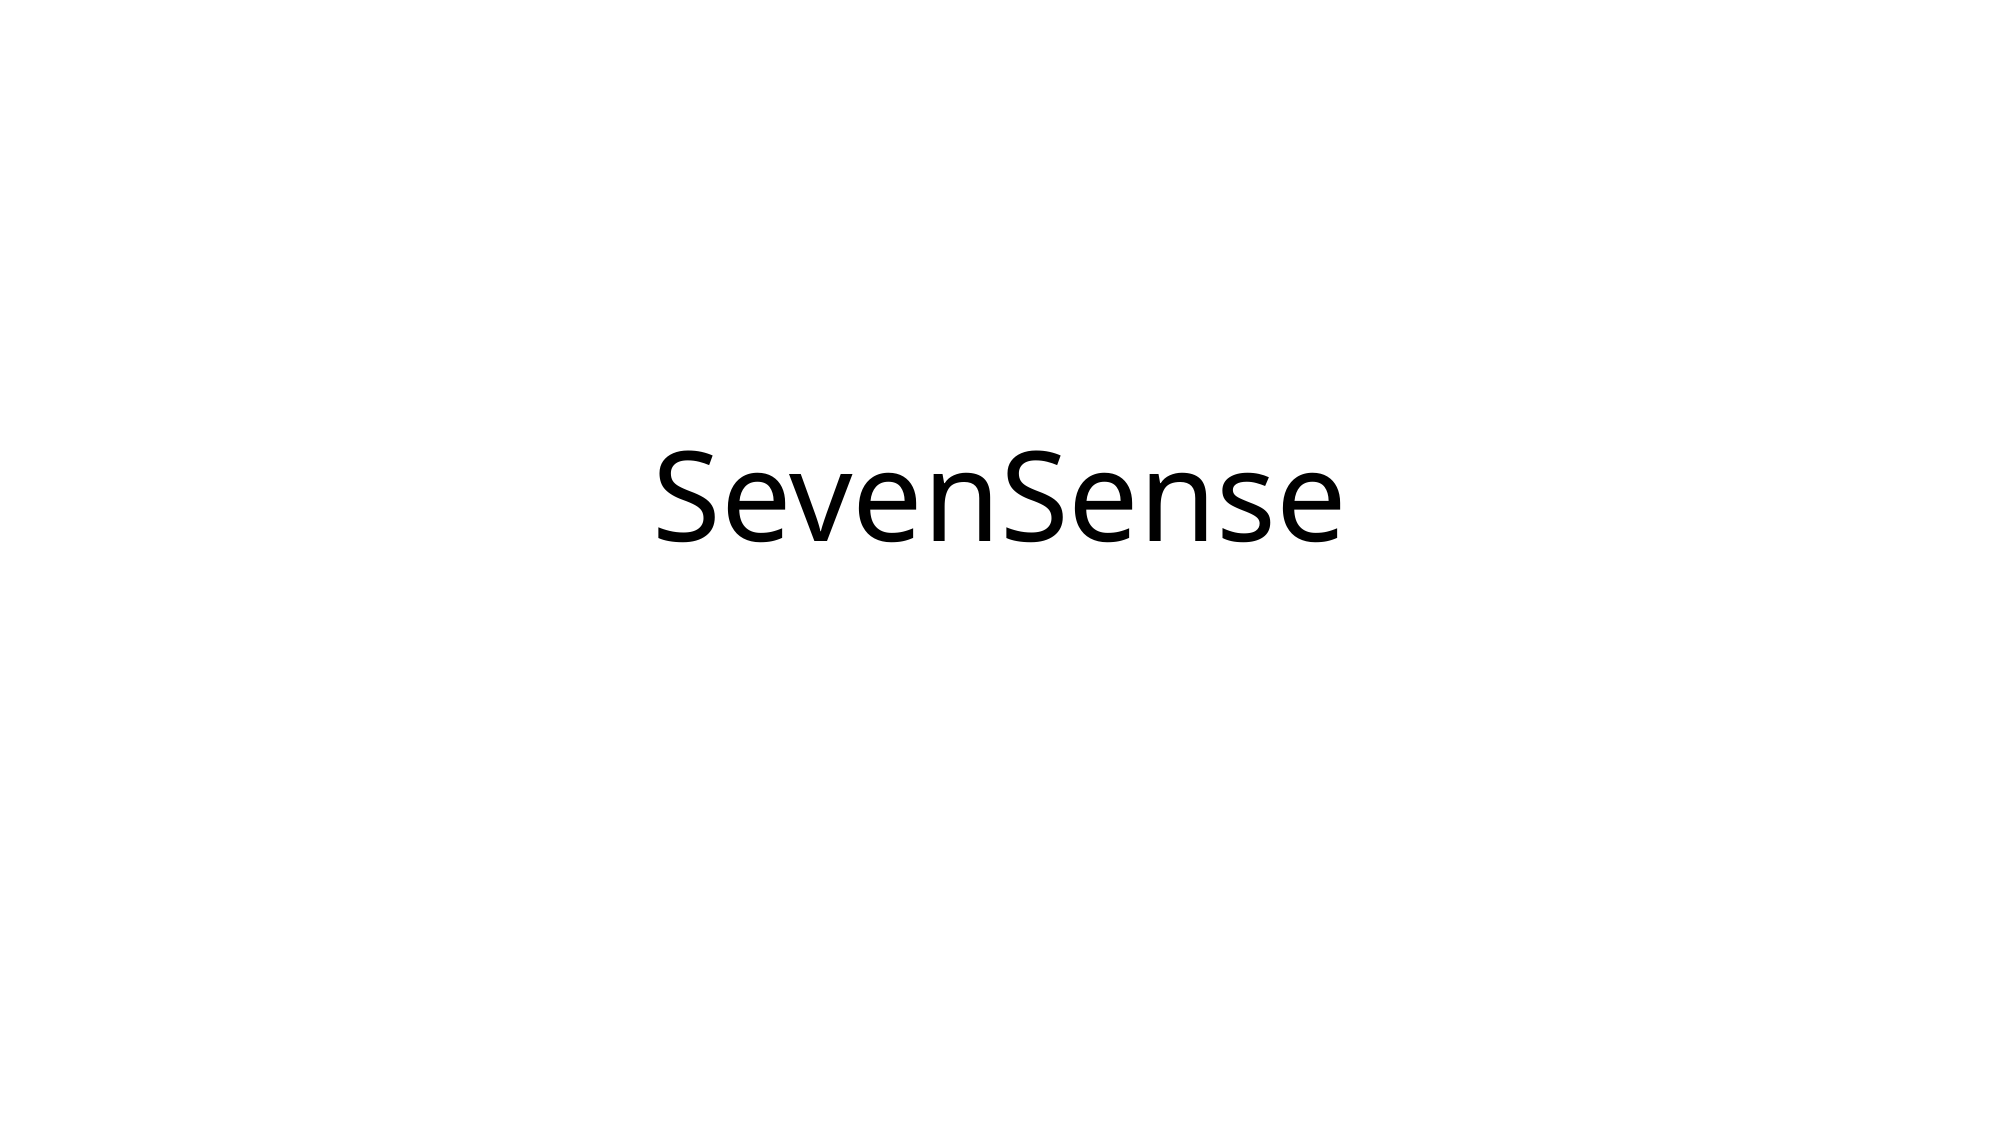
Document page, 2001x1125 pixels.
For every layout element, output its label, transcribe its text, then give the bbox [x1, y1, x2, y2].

title SevenSense [249, 184, 1750, 576]
